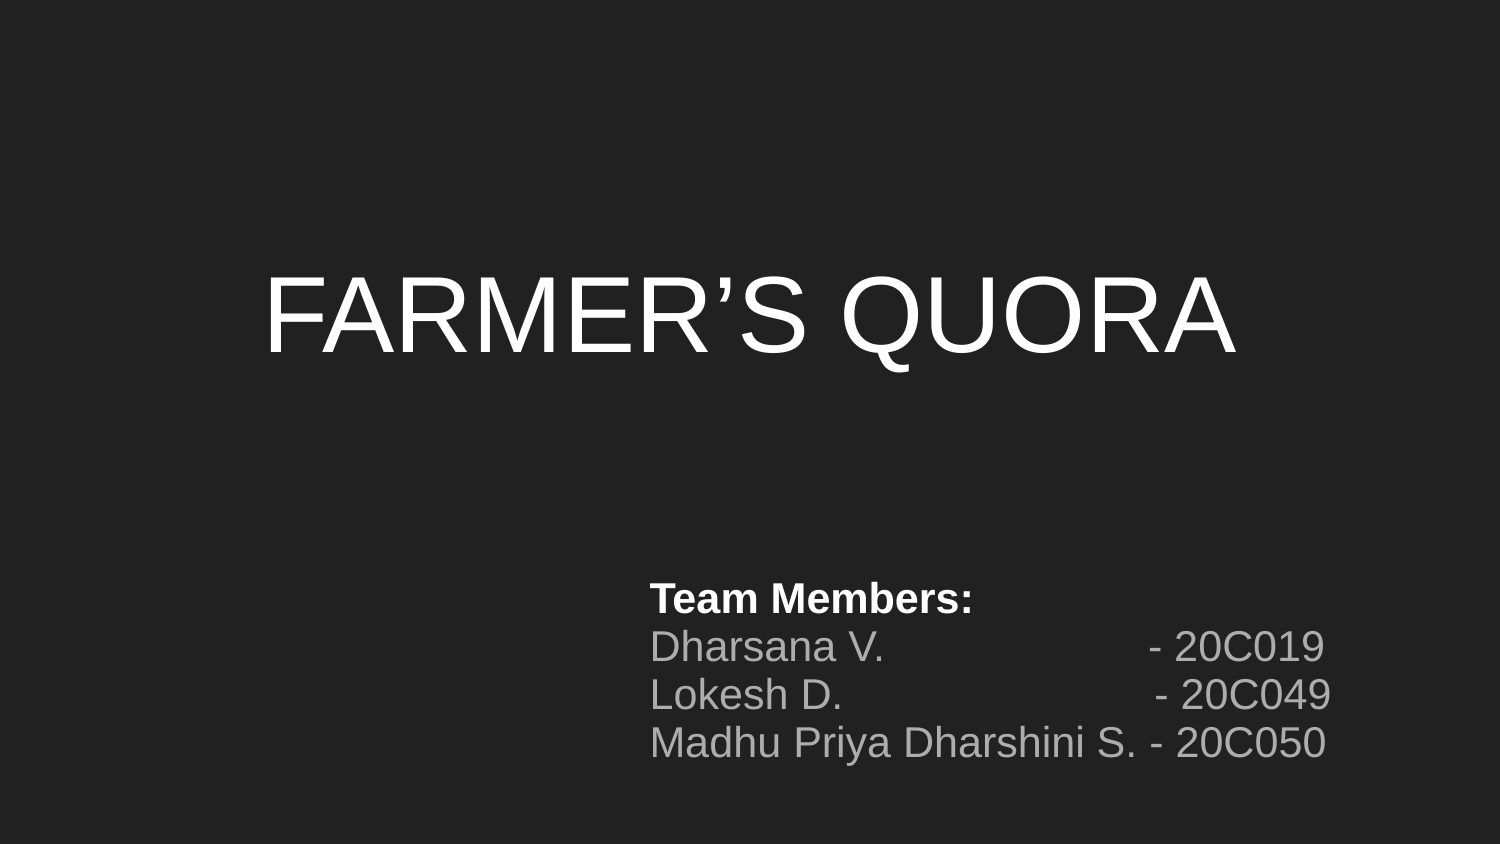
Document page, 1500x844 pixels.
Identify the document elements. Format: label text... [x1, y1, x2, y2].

subtitle Team Members: Dharsana V. - 20C019 Lokesh D. - 20C049 Madhu Priya Dharshini S. - 20C050 [634, 559, 1481, 786]
title FARMER’S QUORA [51, 54, 1449, 391]
